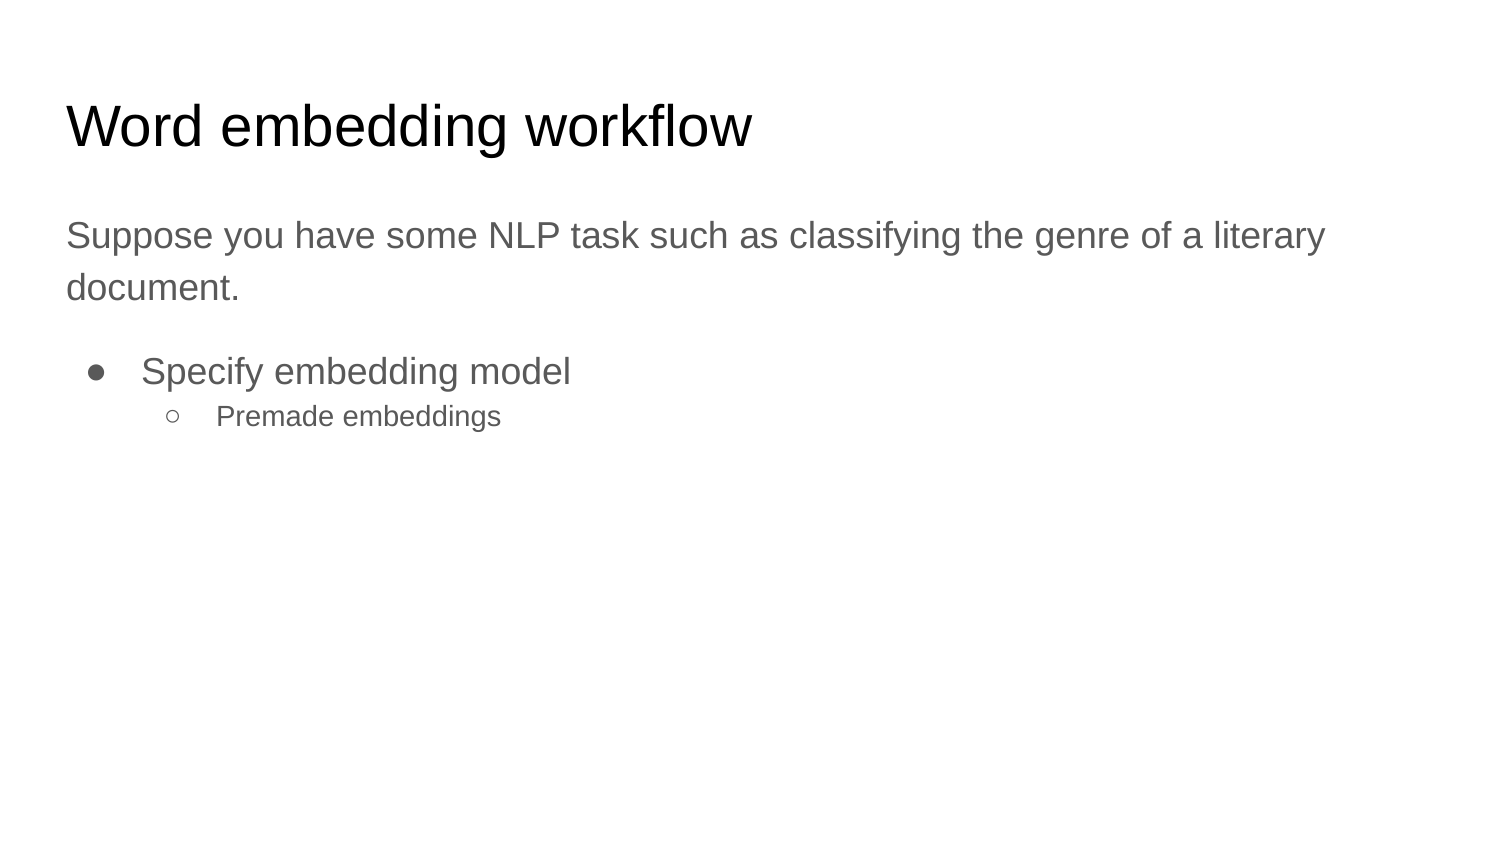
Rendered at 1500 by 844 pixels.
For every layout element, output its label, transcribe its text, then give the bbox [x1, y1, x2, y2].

list Suppose you have some NLP task such as classifying the genre of a literary document. Specify embedding model Premade embeddings [51, 189, 1449, 750]
title Word embedding workflow [51, 72, 1449, 167]
